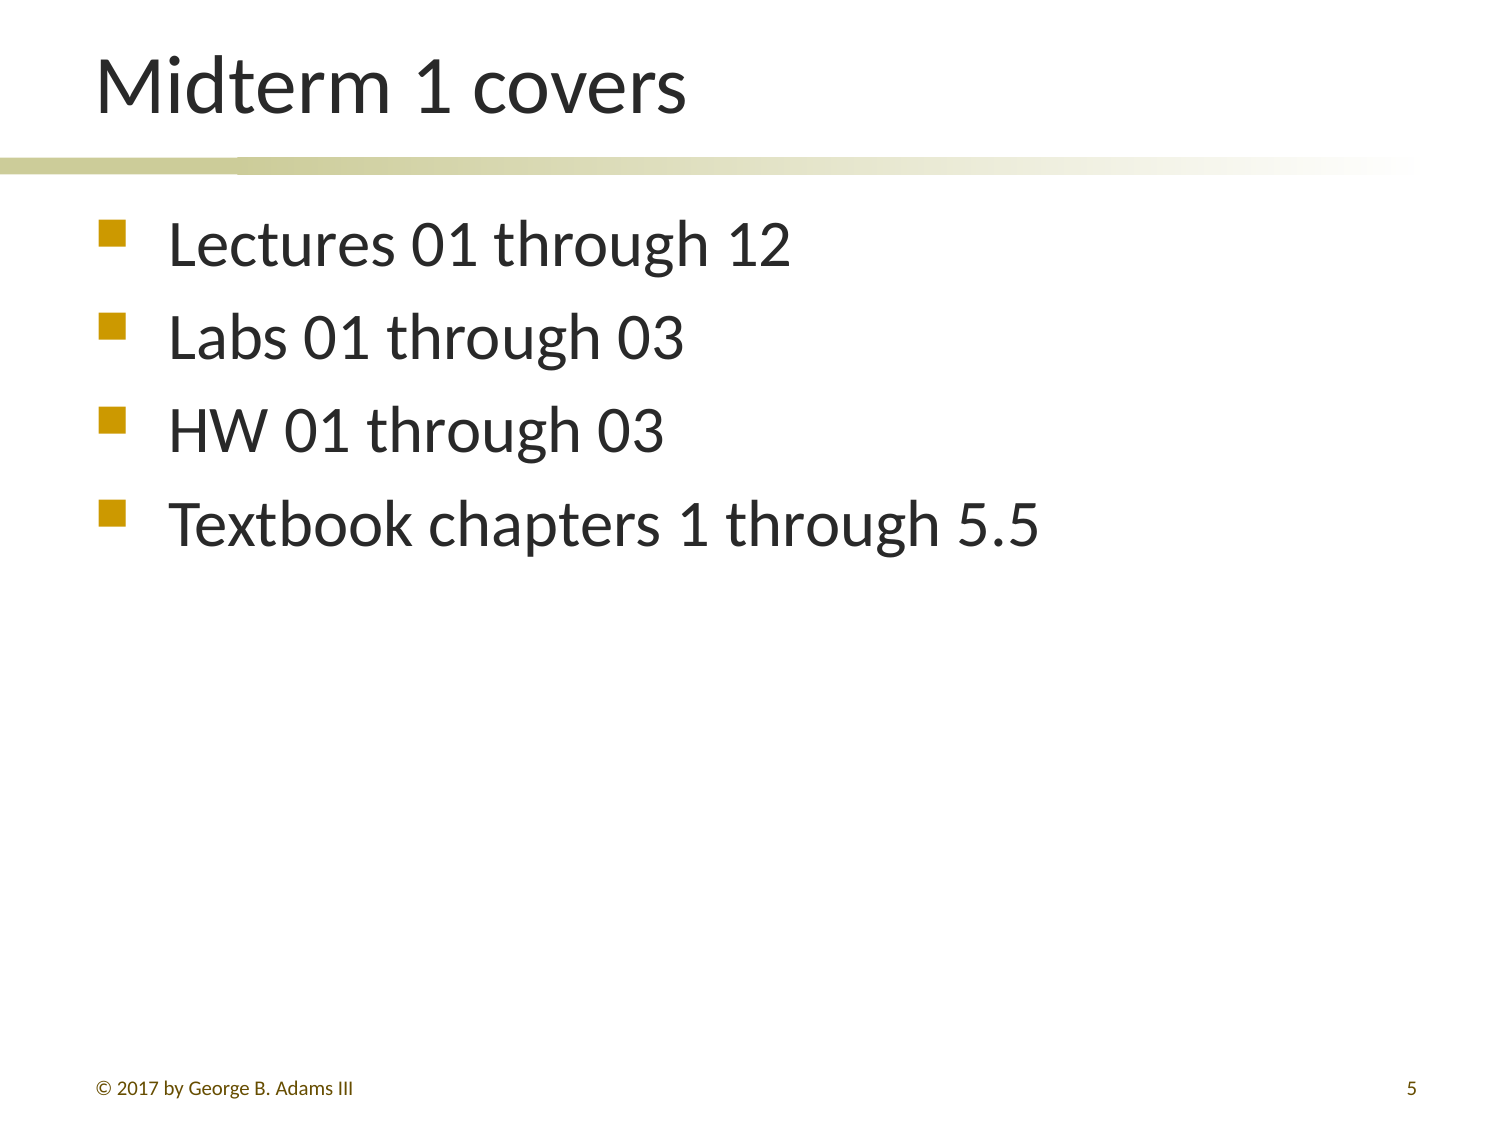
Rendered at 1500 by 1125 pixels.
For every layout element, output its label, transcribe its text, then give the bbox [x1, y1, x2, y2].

title Midterm 1 covers [79, 15, 1432, 139]
slide_number © 2017 by George B. Adams III [79, 1067, 406, 1099]
slide_number 5 [1119, 1067, 1433, 1099]
list Lectures 01 through 12 Labs 01 through 03 HW 01 through 03 Textbook chapters 1 through 5.5 [79, 192, 1478, 1000]
